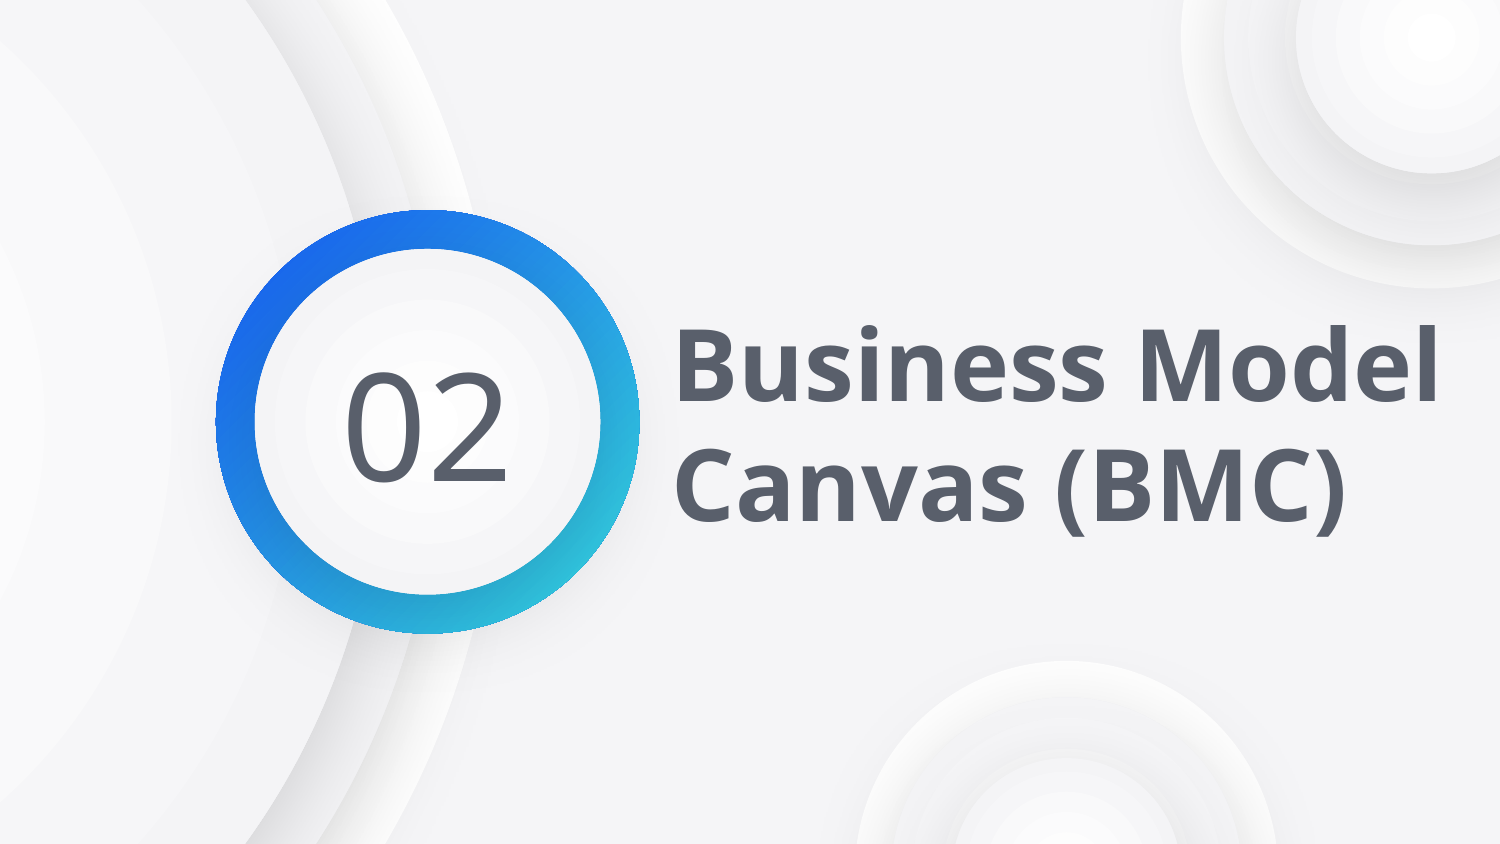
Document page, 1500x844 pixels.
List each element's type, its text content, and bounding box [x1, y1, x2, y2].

title 02 [286, 361, 569, 483]
title Business Model Canvas (BMC) [656, 124, 1463, 720]
